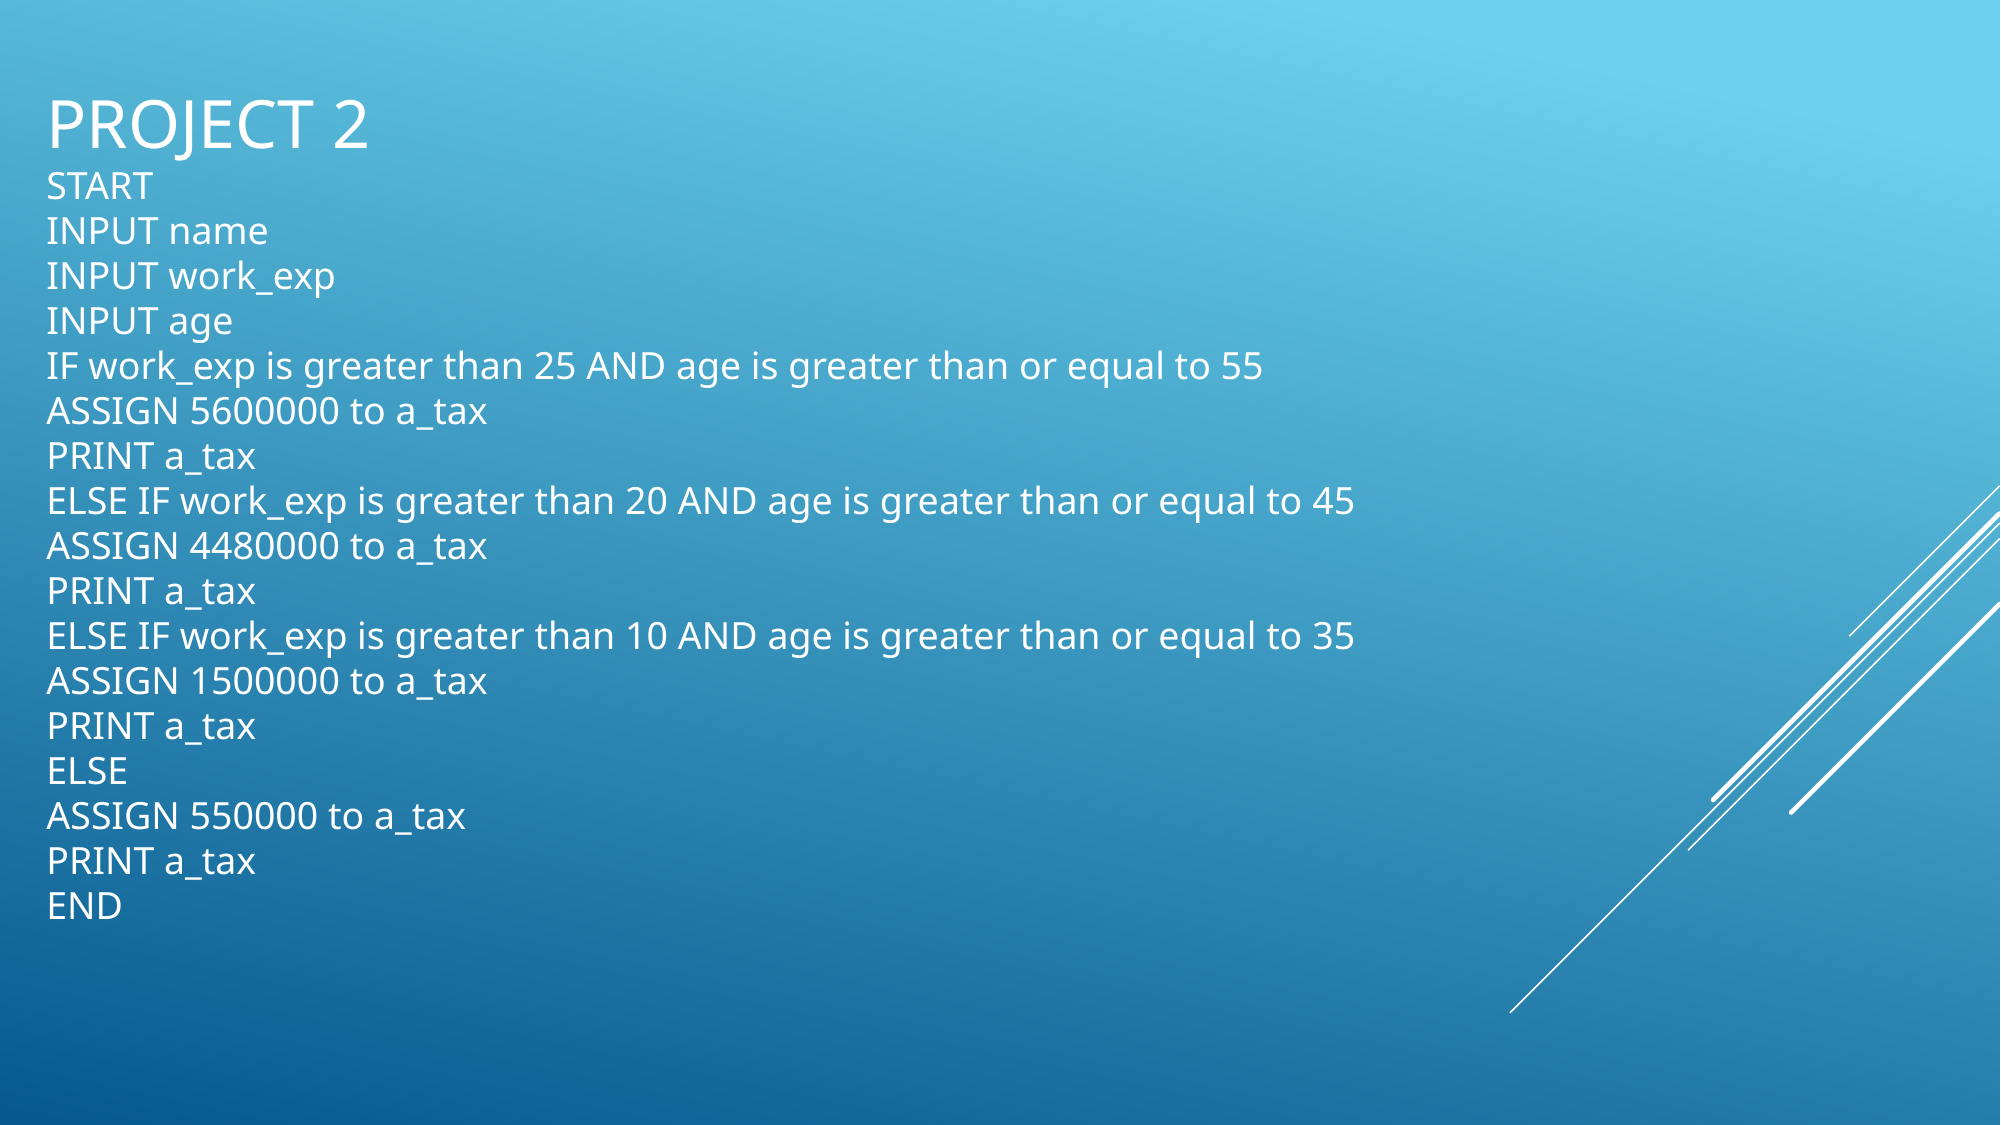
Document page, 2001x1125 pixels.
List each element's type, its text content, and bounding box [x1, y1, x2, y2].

text_box PROJECT 2 START INPUT name INPUT work_exp INPUT age IF work_exp is greater than 25 AND age is greater than or equal to 55 ASSIGN 5600000 to a_tax PRINT a_tax ELSE IF work_exp is greater than 20 AND age is greater than or equal to 45 ASSIGN 4480000 to a_tax PRINT a_tax ELSE IF work_exp is greater than 10 AND age is greater than or equal to 35 ASSIGN 1500000 to a_tax PRINT a_tax ELSE ASSIGN 550000 to a_tax PRINT a_tax END [31, 74, 1526, 980]
